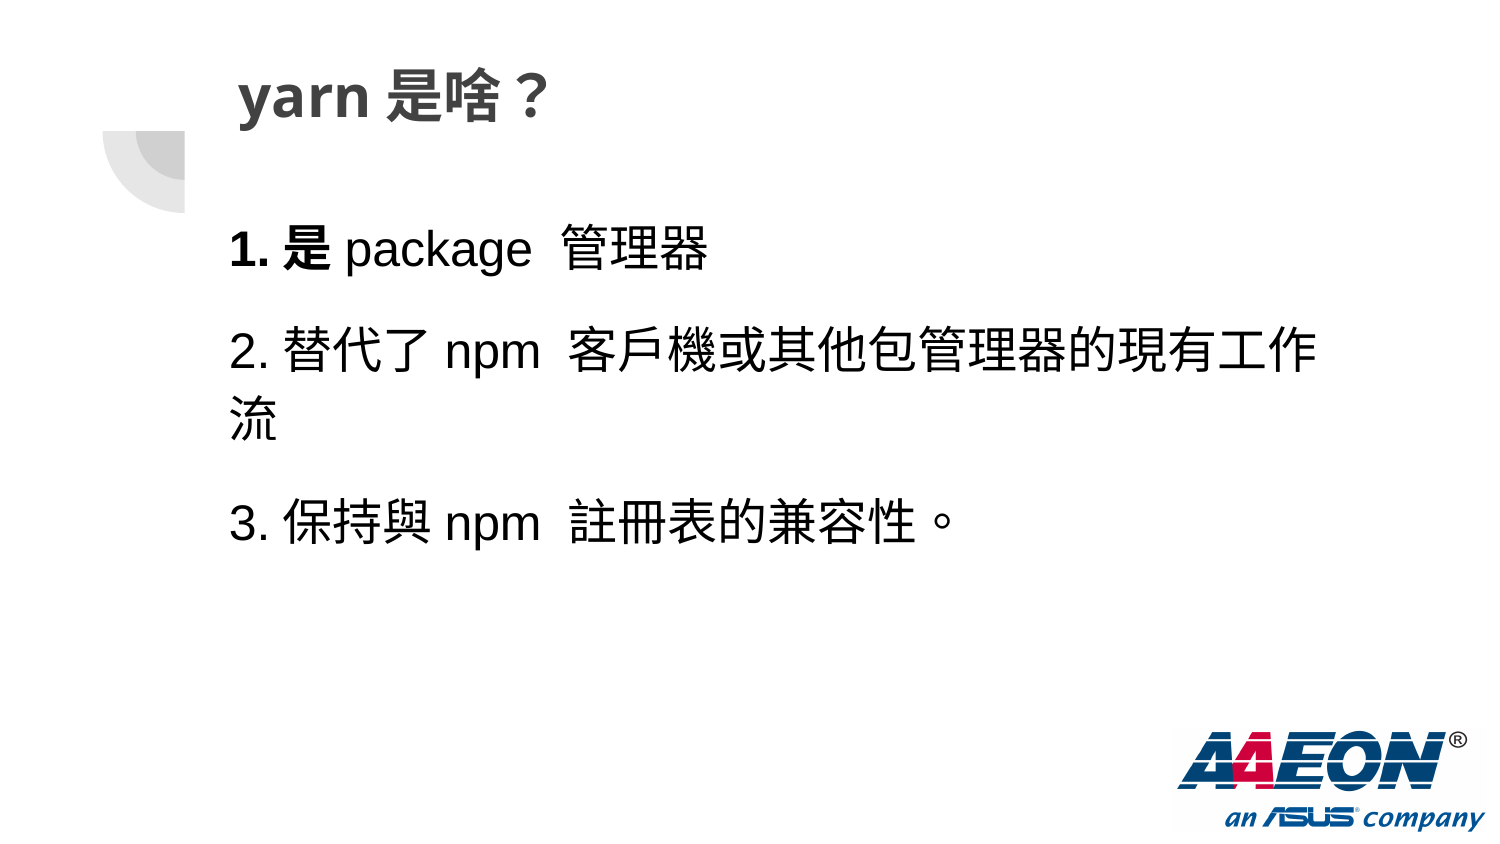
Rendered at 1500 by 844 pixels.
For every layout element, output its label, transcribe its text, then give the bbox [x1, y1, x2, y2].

list 1.是package 管理器 2.替代了npm 客戶機或其他包管理器的現有工作流 3.保持與npm 註冊表的兼容性。 [213, 192, 1368, 610]
picture [1173, 727, 1487, 833]
title yarn是啥？ [223, 44, 1377, 209]
